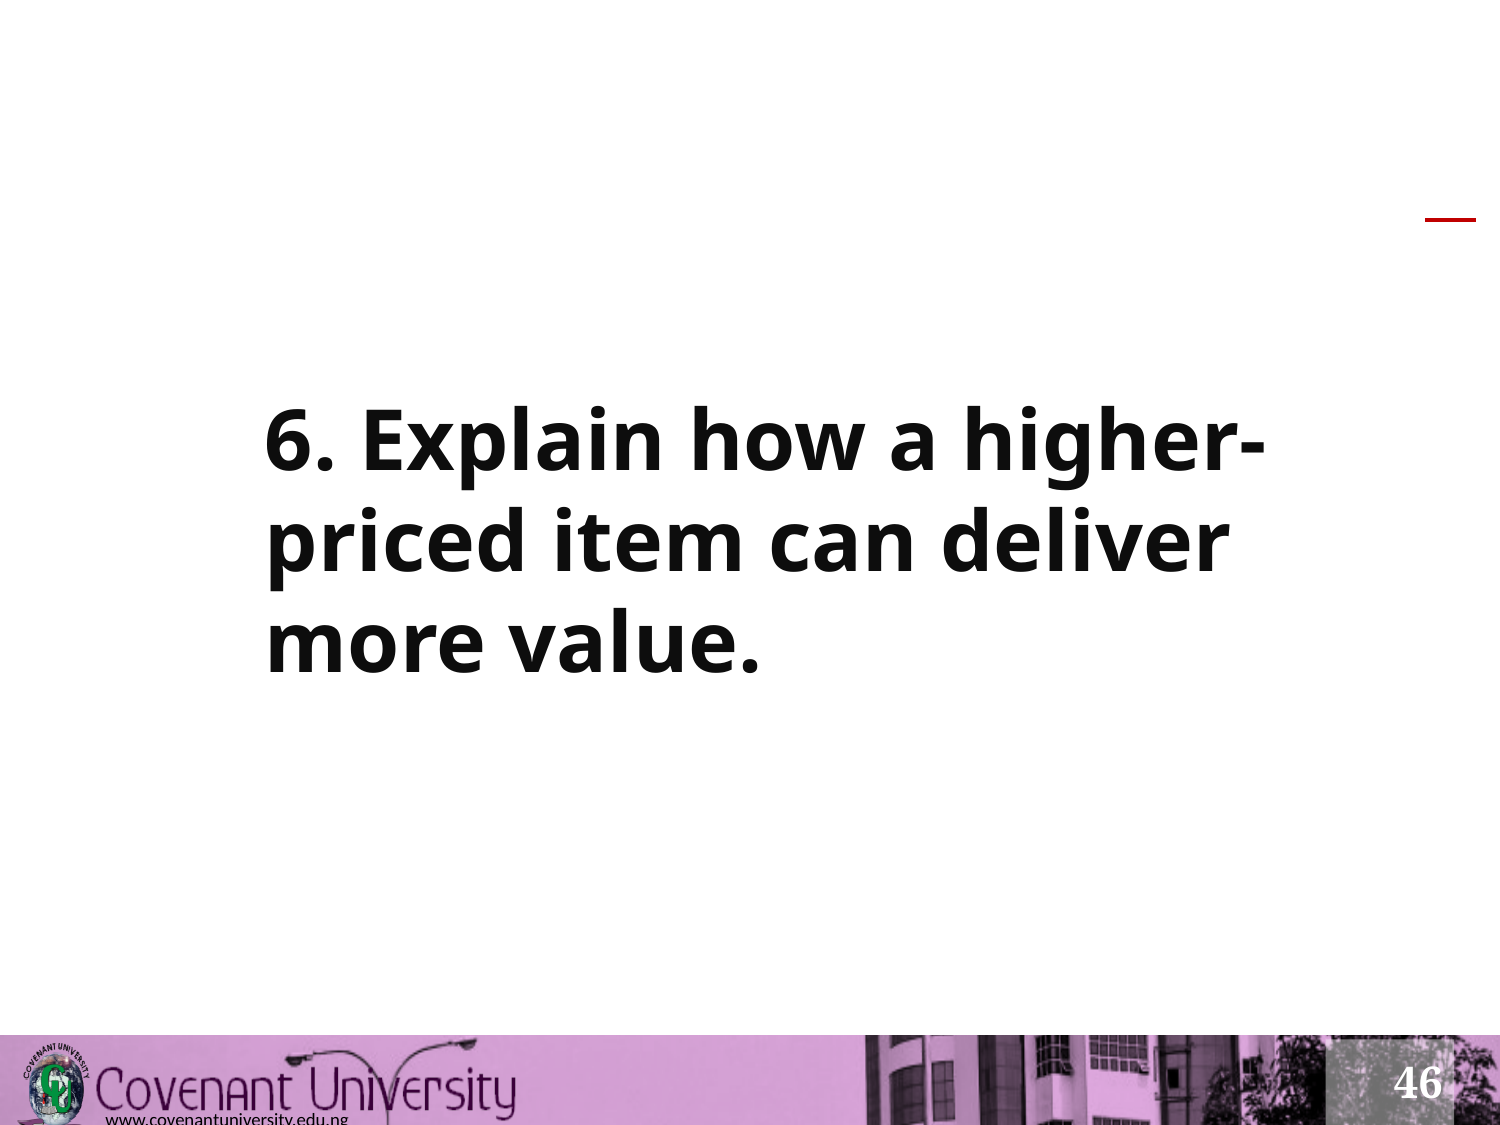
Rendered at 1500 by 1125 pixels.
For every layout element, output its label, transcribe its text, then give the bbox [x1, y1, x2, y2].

picture [281, 1118, 287, 1125]
picture [159, 1118, 165, 1125]
title 6. Explain how a higher-priced item can deliver more value. [245, 145, 1430, 930]
picture [17, 1036, 804, 1125]
